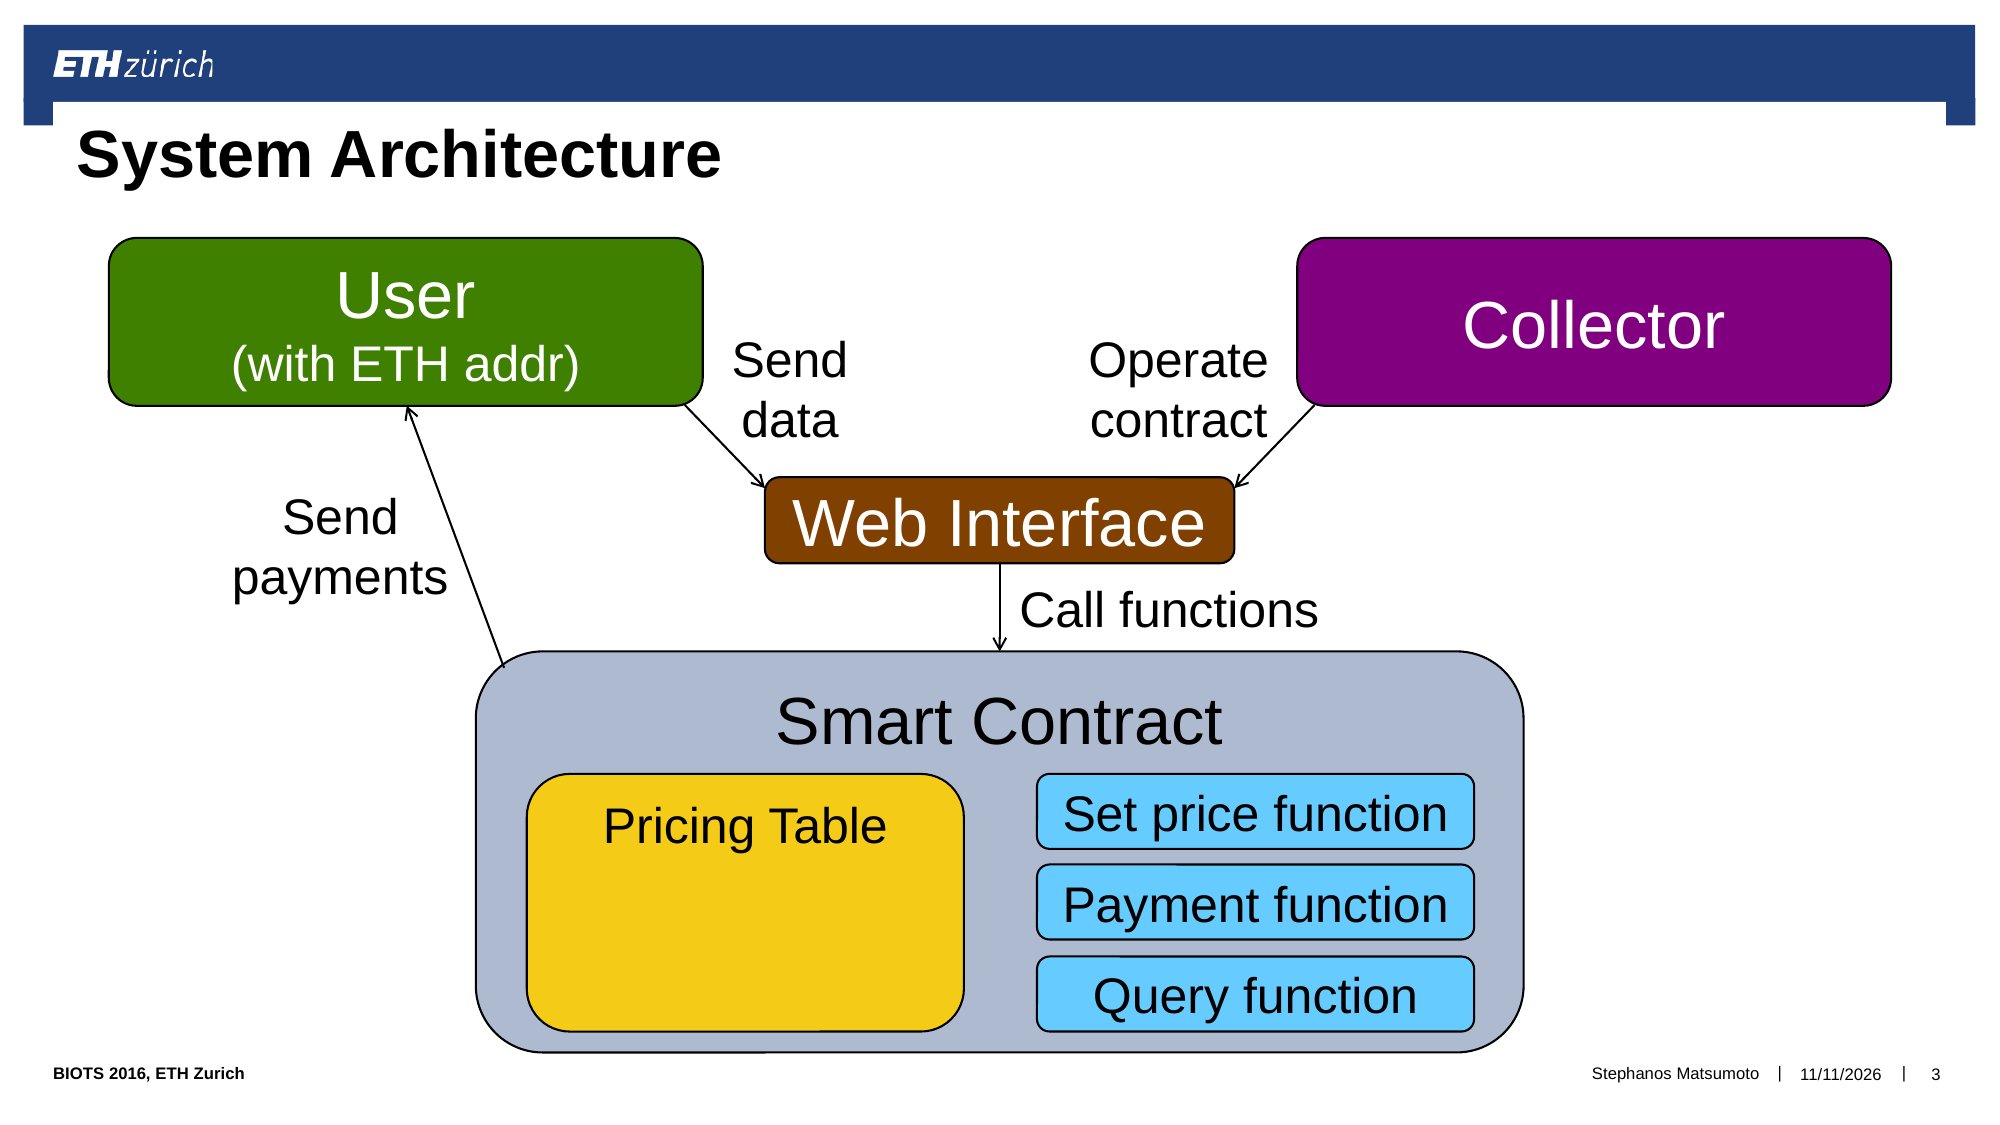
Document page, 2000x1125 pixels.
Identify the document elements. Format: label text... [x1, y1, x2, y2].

text_box Operate contract [1073, 319, 1284, 455]
text_box Call functions [1004, 570, 1335, 645]
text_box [1234, 405, 1315, 489]
footer Stephanos Matsumoto [999, 1034, 1760, 1111]
title System Architecture [53, 101, 1946, 262]
text_box Web Interface [762, 475, 1237, 566]
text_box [685, 405, 766, 489]
text_box Collector [1295, 235, 1894, 408]
text_box Send data [716, 319, 864, 455]
text_box Send payments [216, 477, 401, 612]
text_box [406, 405, 504, 668]
slide_number 3 [1906, 1034, 1966, 1112]
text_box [475, 651, 1524, 1053]
text_box User (with ETH addr) [106, 235, 705, 408]
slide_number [1790, 1034, 1892, 1112]
